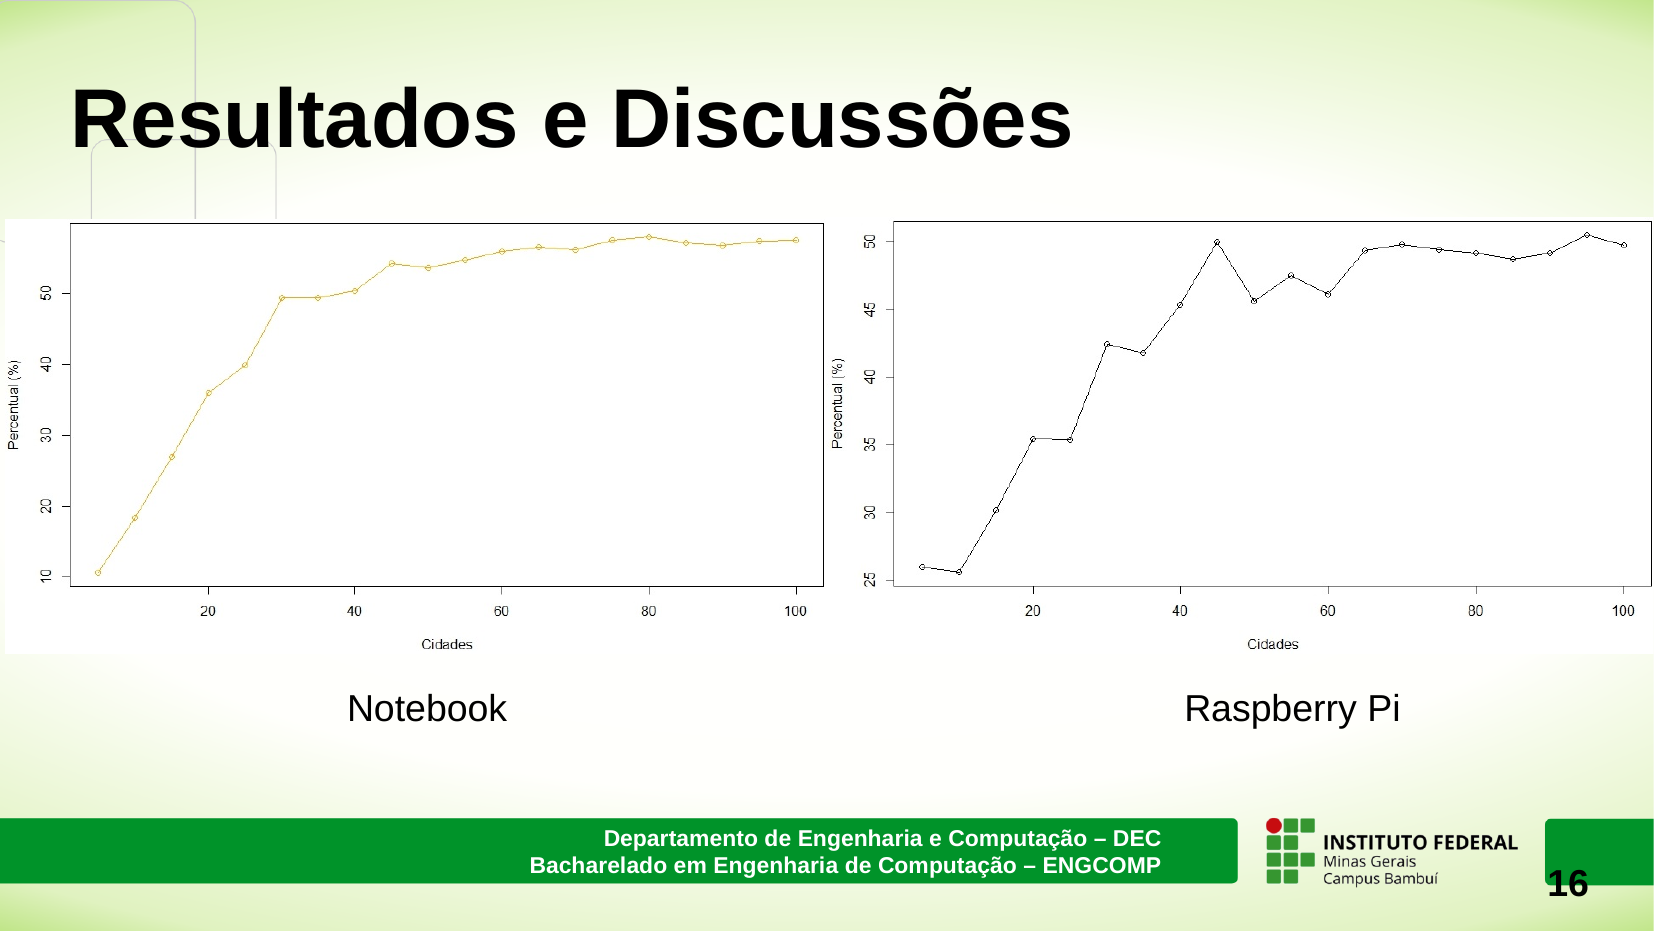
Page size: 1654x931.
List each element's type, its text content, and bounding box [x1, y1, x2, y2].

picture [0, 0, 1654, 931]
text_box Raspberry Pi [1169, 676, 1430, 737]
slide_number 16 [1547, 859, 1647, 931]
title Resultados e Discussões [70, 37, 1489, 193]
text_box Notebook [332, 676, 592, 737]
